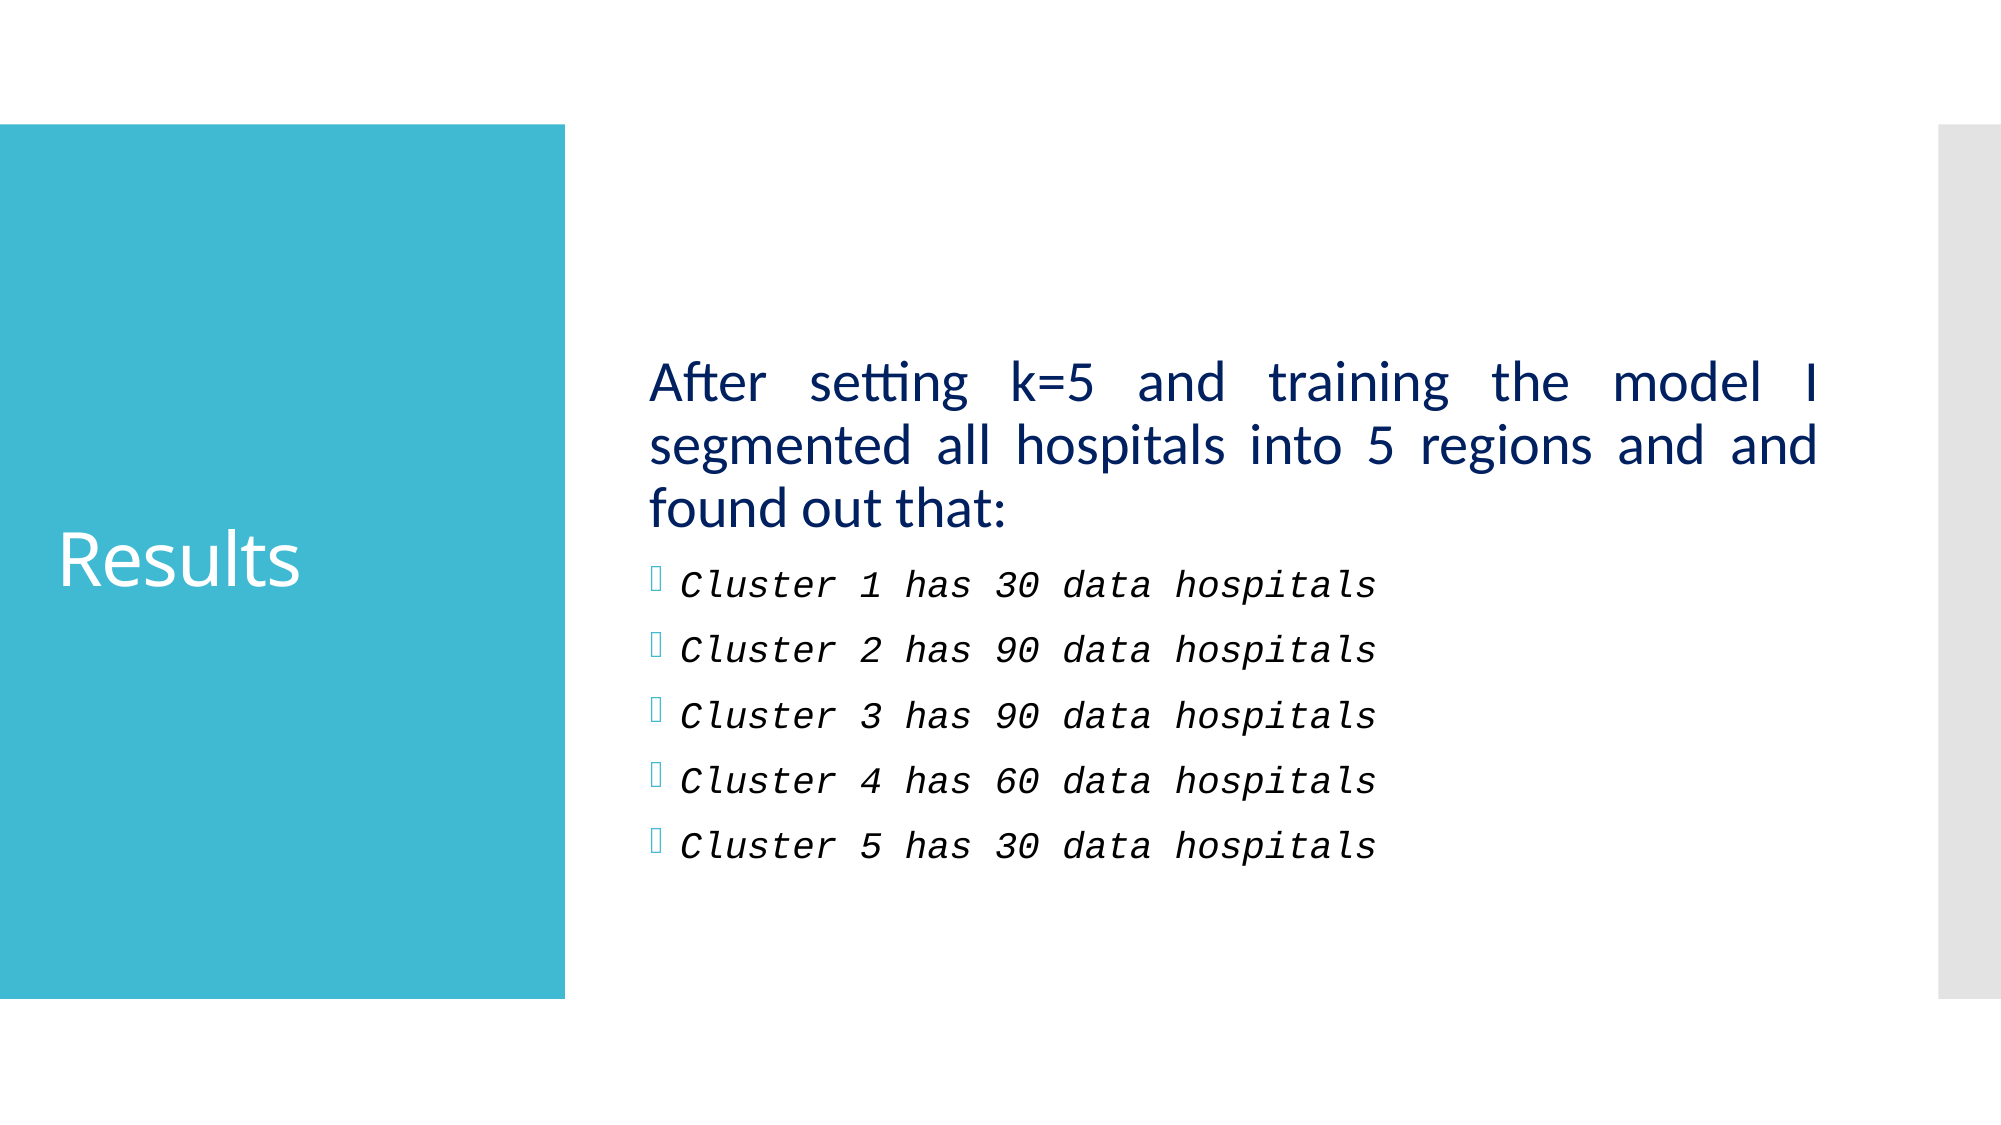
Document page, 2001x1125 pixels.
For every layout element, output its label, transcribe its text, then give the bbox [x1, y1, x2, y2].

title Results [41, 184, 525, 940]
list After setting k=5 and training the model I segmented all hospitals into 5 regions and and found out that: Cluster 1 has 30 data hospitals Cluster 2 has 90 data hospitals Cluster 3 has 90 data hospitals Cluster 4 has 60 data hospitals Cluster 5 has 30 data hospitals [634, 141, 1835, 982]
